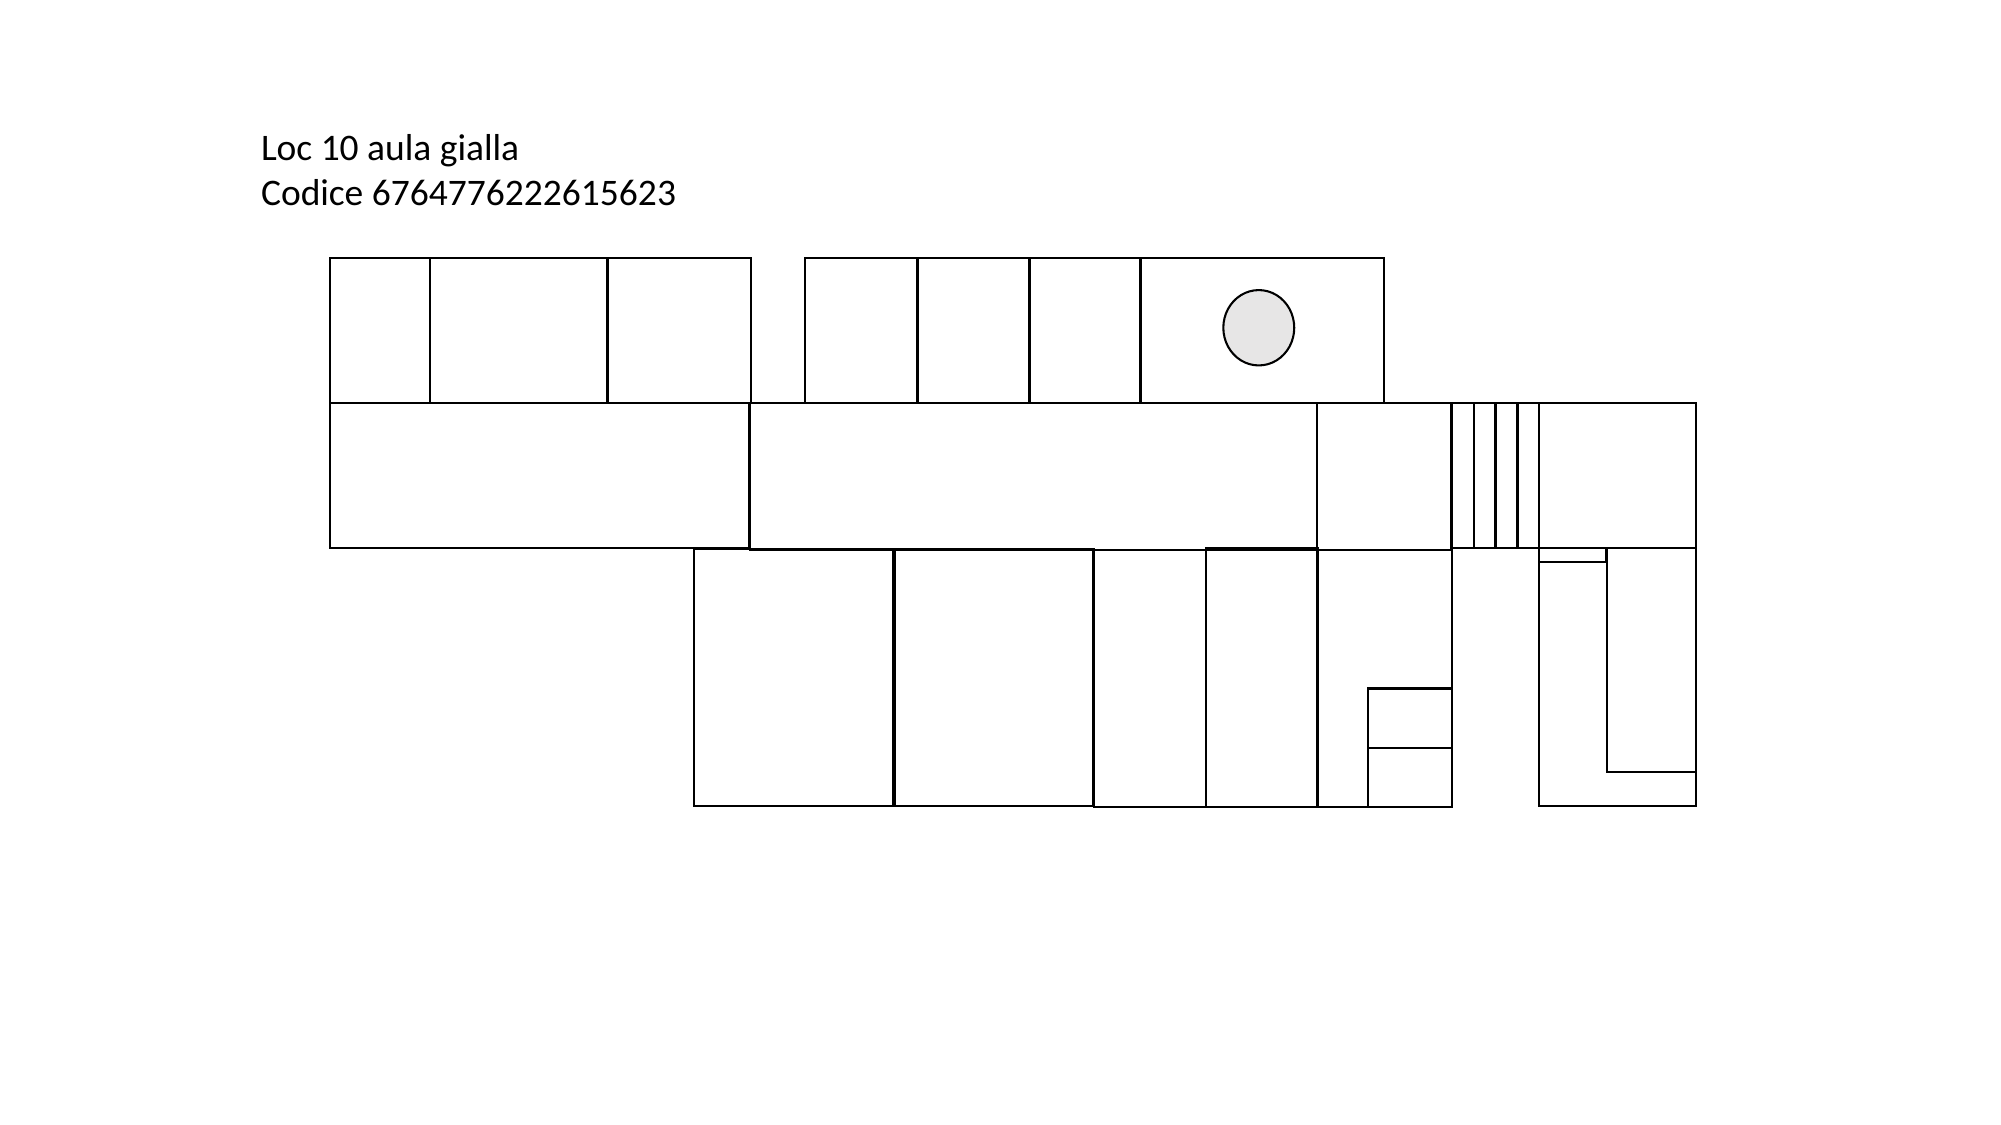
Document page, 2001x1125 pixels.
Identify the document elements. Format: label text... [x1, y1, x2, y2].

text_box Loc 10 aula gialla Codice 6764776222615623 [246, 115, 692, 221]
text_box [431, 257, 609, 404]
text_box [1367, 749, 1453, 808]
text_box [1452, 402, 1496, 549]
text_box [1540, 402, 1697, 547]
text_box [1318, 402, 1452, 551]
text_box [693, 548, 896, 807]
text_box [896, 548, 1095, 807]
text_box [1518, 402, 1540, 549]
text_box [1496, 402, 1518, 549]
text_box [1031, 257, 1142, 404]
text_box [1205, 547, 1319, 808]
text_box [919, 257, 1031, 404]
text_box [1142, 257, 1385, 404]
text_box [1538, 547, 1697, 807]
text_box [804, 257, 919, 404]
text_box [1093, 549, 1207, 808]
text_box [750, 402, 1318, 549]
text_box [1222, 289, 1296, 367]
text_box [1319, 549, 1453, 808]
text_box [329, 257, 431, 404]
text_box [329, 404, 750, 549]
text_box [1367, 687, 1453, 749]
text_box [609, 257, 752, 404]
